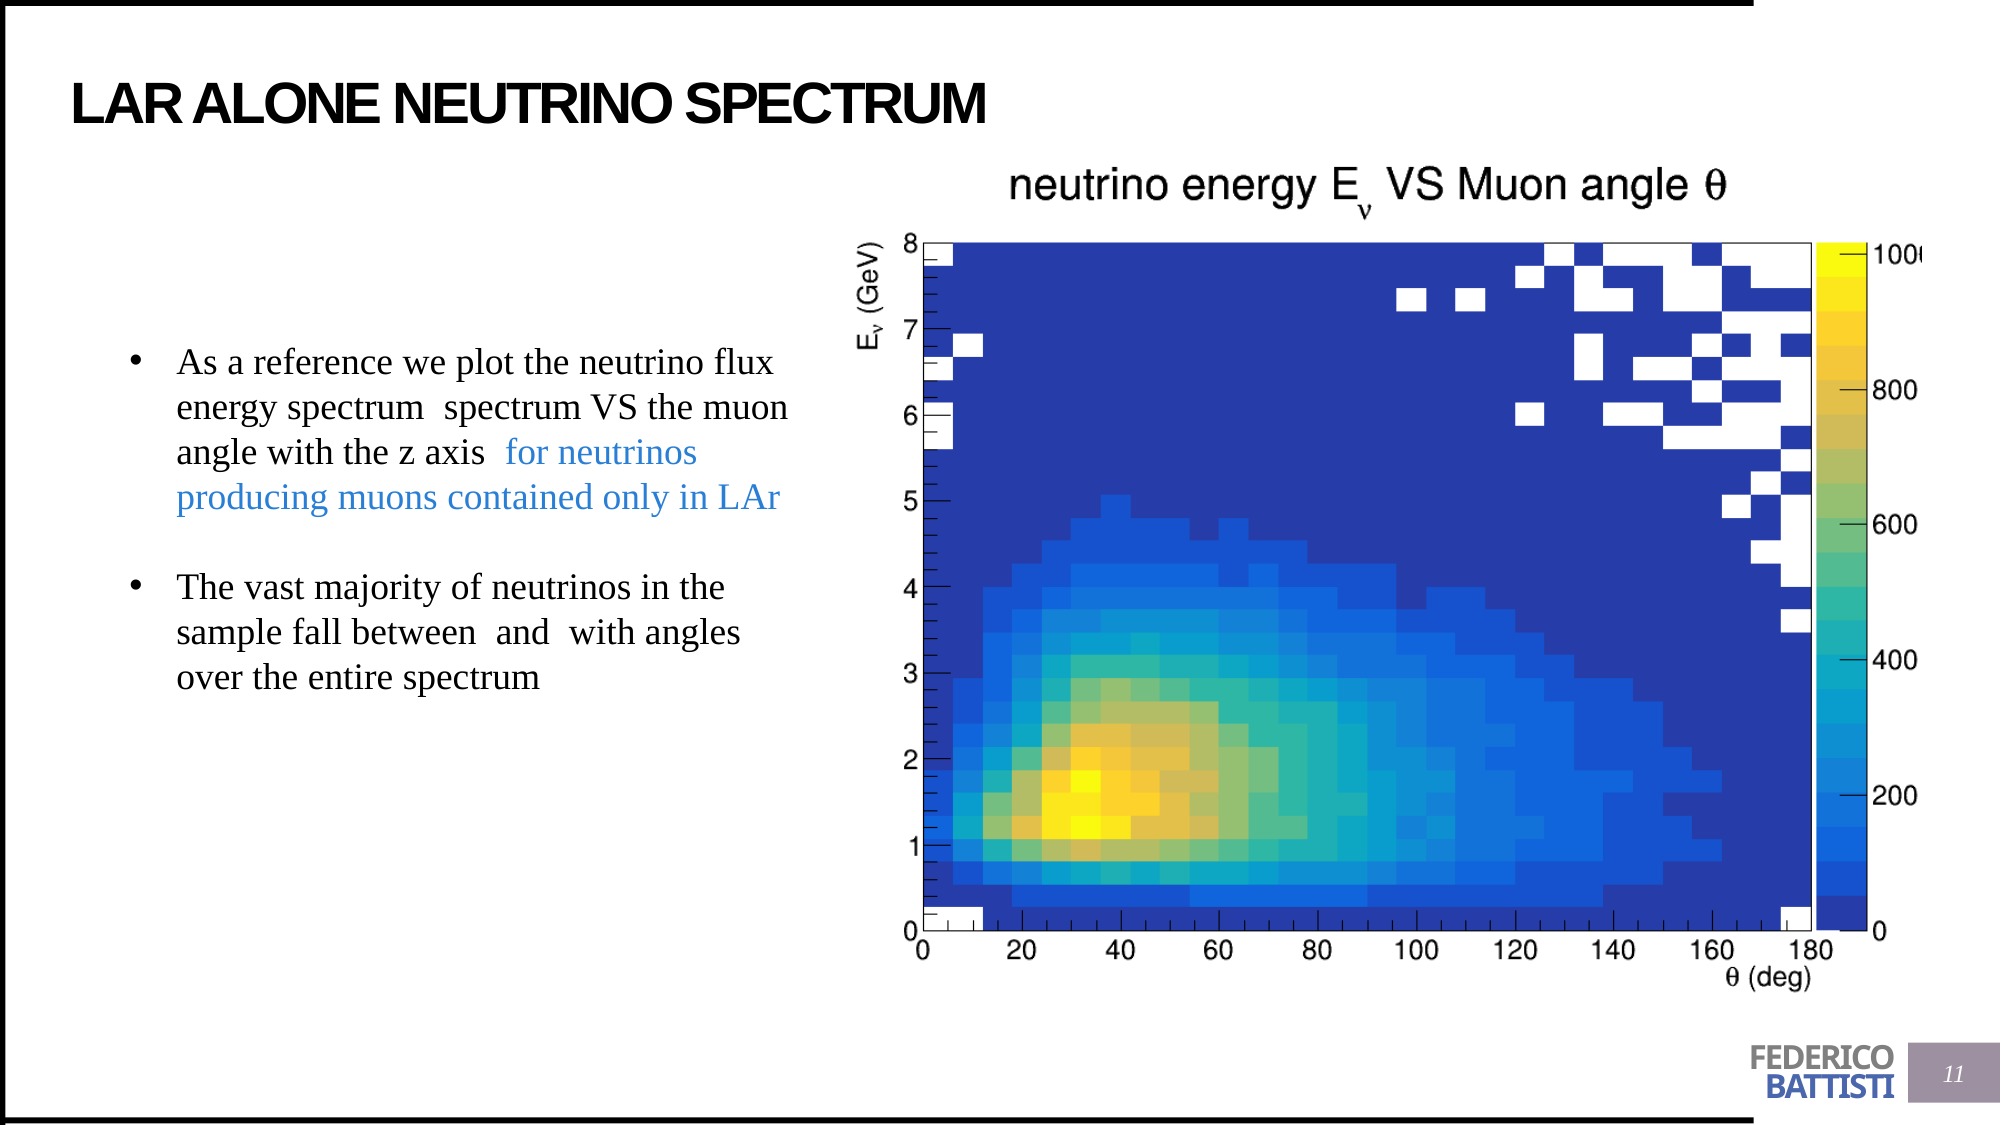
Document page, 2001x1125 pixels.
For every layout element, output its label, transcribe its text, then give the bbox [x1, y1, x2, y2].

picture [813, 157, 1922, 1017]
slide_number 11 [1931, 1050, 1977, 1096]
title LAR alone NEUTRINO SPECTRUM [70, 67, 1781, 142]
